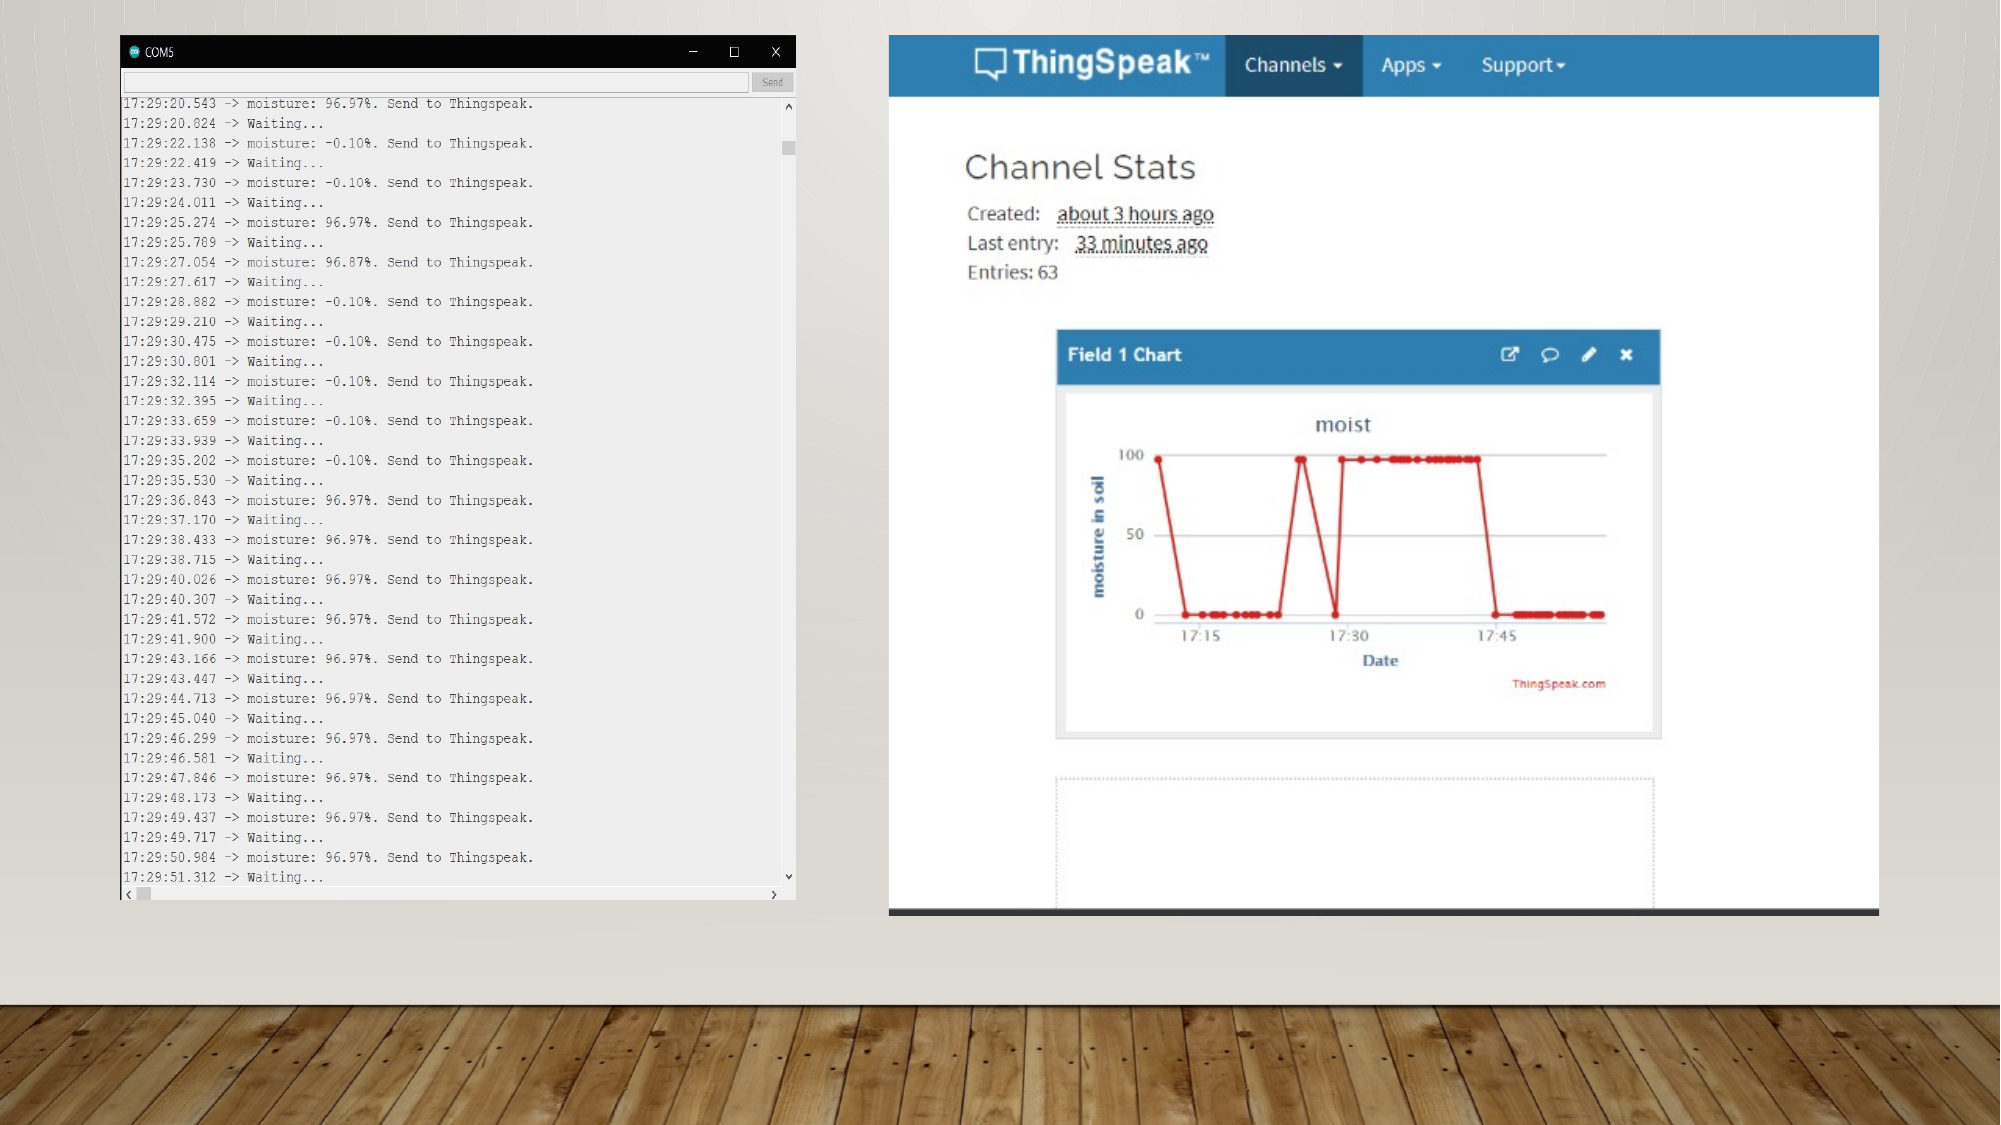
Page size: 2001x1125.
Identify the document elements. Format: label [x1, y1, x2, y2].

picture [888, 34, 1880, 917]
picture [0, 1005, 2000, 1125]
picture [120, 34, 797, 901]
